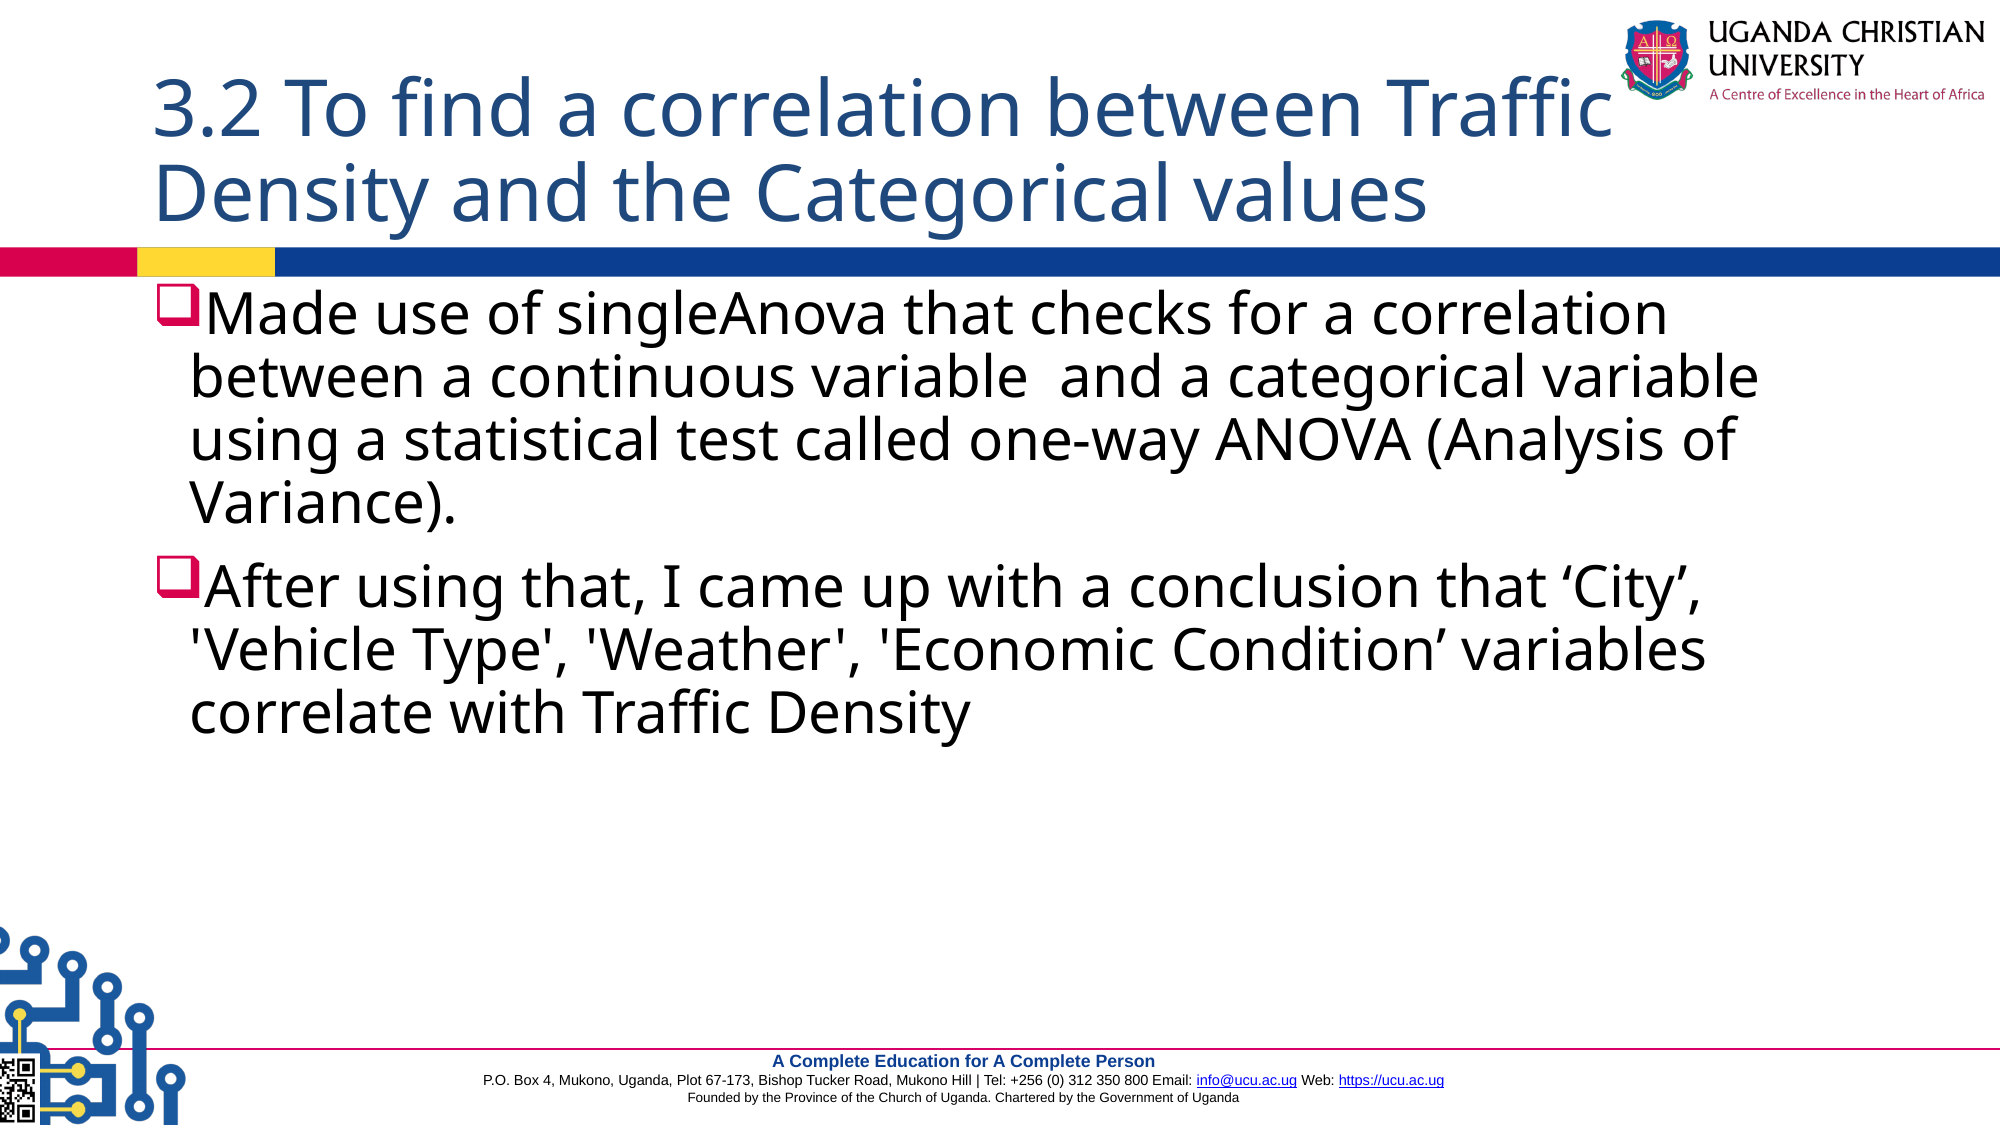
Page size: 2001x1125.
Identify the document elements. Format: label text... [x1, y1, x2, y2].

picture [0, 887, 191, 1125]
title 3.2 To find a correlation between Traffic Density and the Categorical values [137, 59, 1863, 248]
picture [1603, 0, 2000, 121]
list Made use of singleAnova that checks for a correlation between a continuous variable and a categorical variable using a statistical test called one-way ANOVA (Analysis of Variance). After using that, I came up with a conclusion that ‘City’, 'Vehicle Type', 'Weather', 'Economic Condition’ variables correlate with Traffic Density [137, 276, 1863, 1014]
